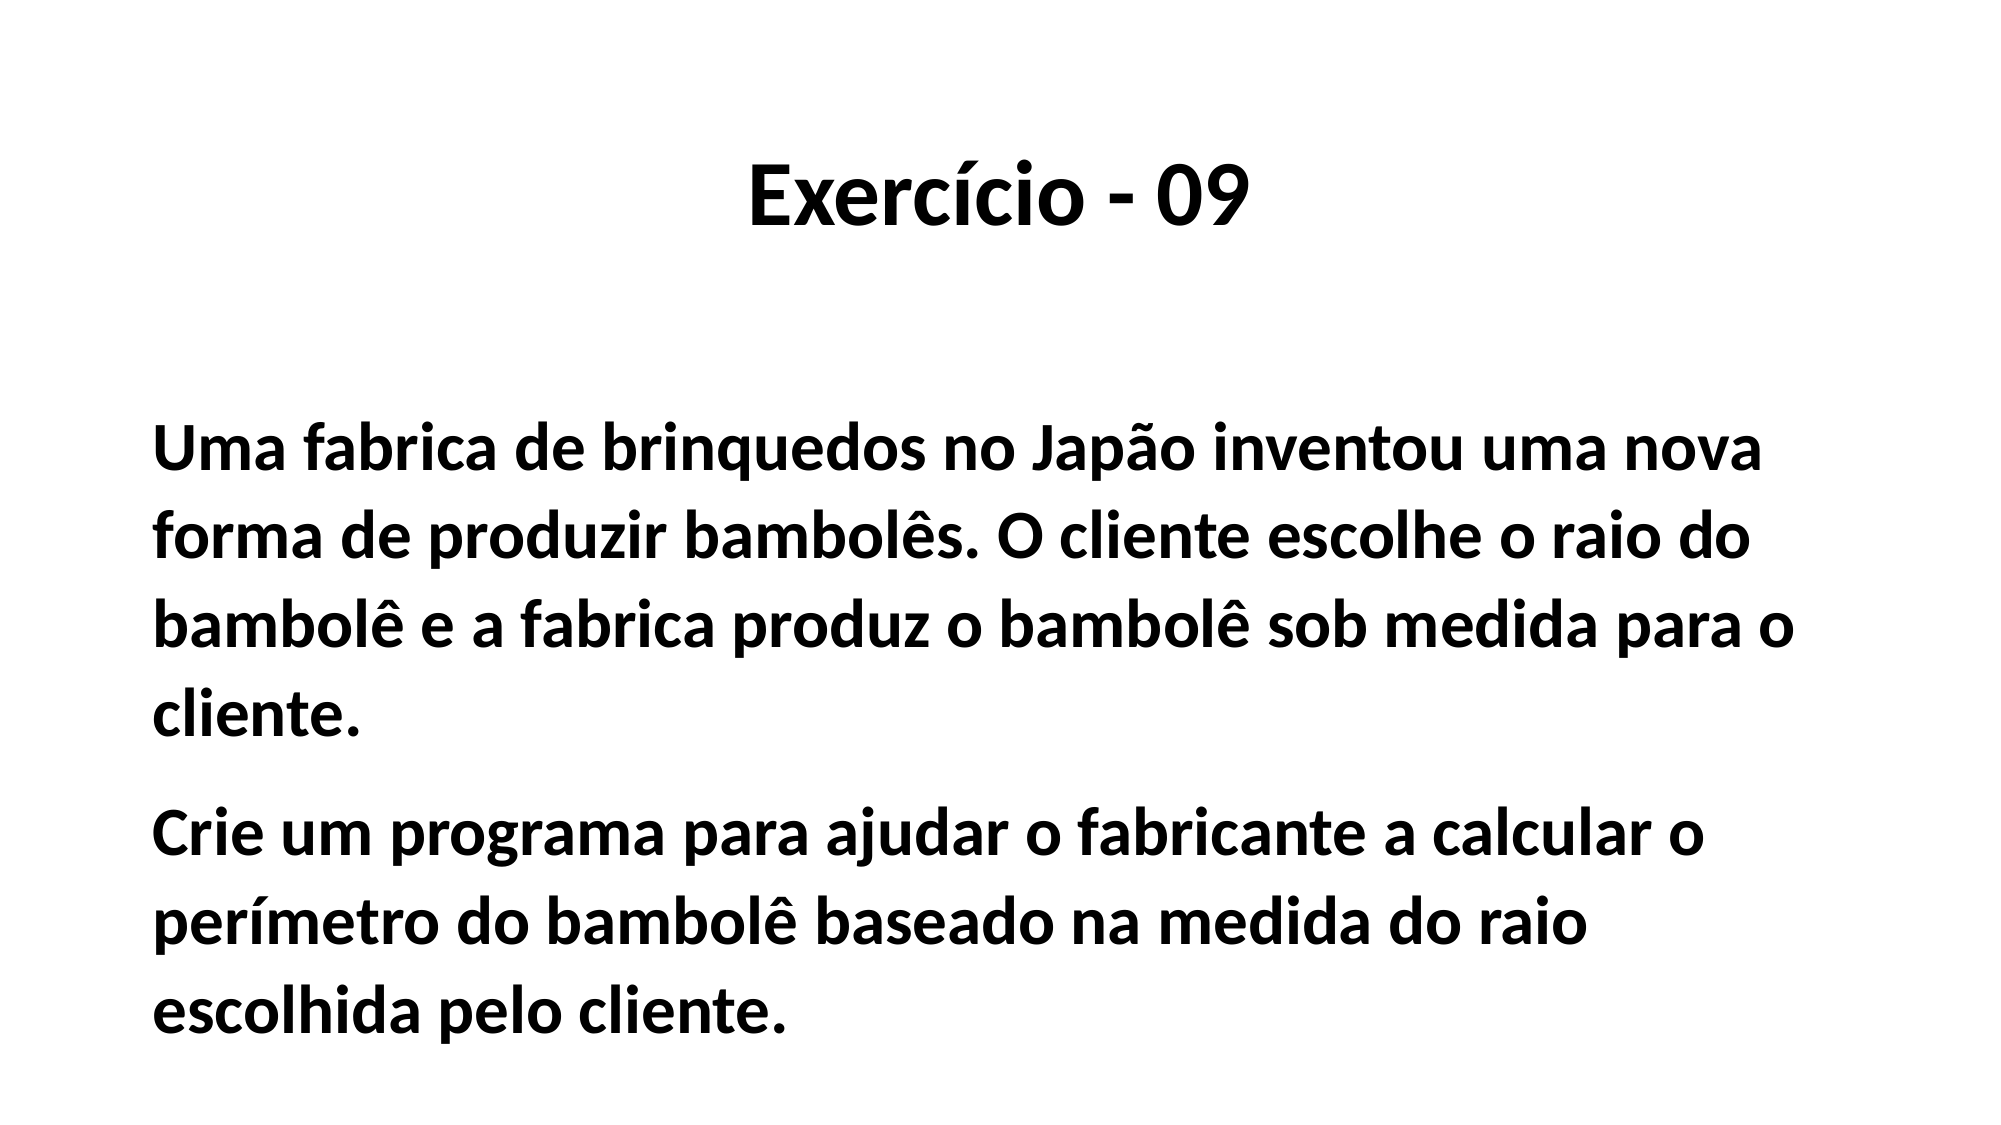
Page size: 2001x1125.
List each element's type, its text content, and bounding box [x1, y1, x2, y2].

list Exercício - 09 Uma fabrica de brinquedos no Japão inventou uma nova forma de produzir bambolês. O cliente escolhe o raio do bambolê e a fabrica produz o bambolê sob medida para o cliente. Crie um programa para ajudar o fabricante a calcular o perímetro do bambolê baseado na medida do raio escolhida pelo cliente. [137, 116, 1863, 1063]
